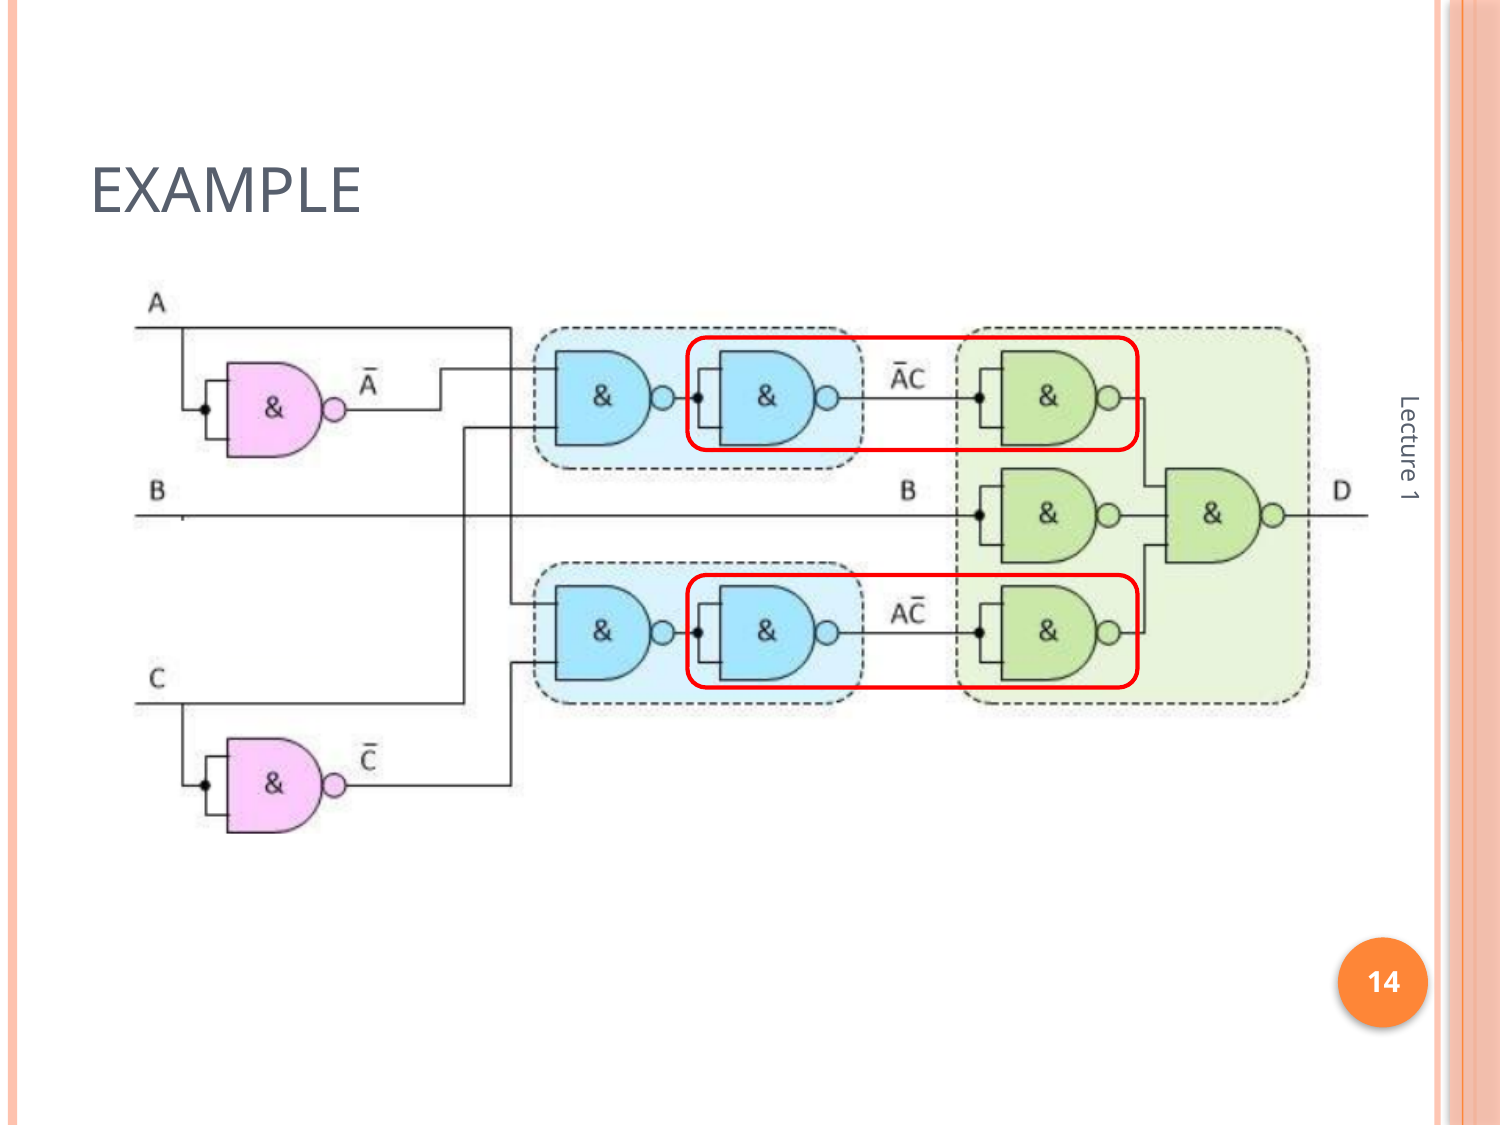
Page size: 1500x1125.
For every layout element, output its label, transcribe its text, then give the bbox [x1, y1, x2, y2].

slide_number 14 [1333, 940, 1434, 1027]
picture [122, 276, 1378, 849]
title Example [75, 45, 1300, 233]
footer Lecture 1 [1379, 380, 1440, 906]
